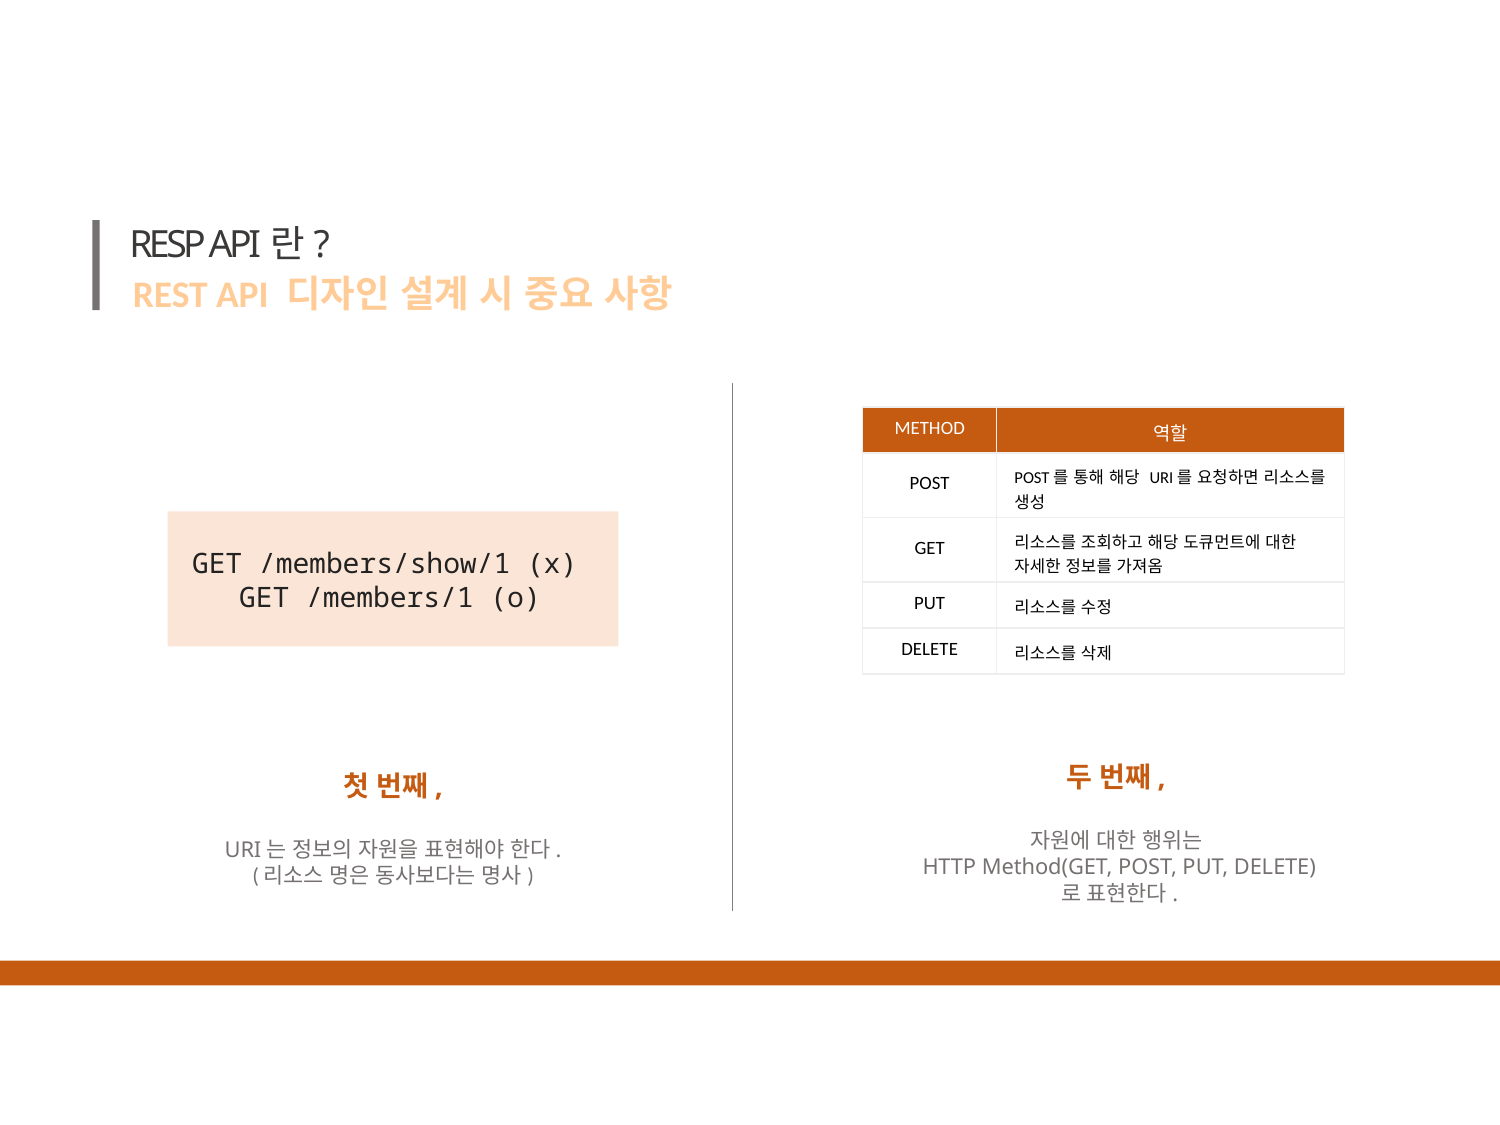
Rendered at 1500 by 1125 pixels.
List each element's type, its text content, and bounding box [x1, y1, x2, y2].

text_box [91, 219, 101, 311]
table_cell POST [863, 454, 996, 517]
table_cell 리소스를 삭제 [997, 629, 1344, 673]
text_box RESP API란? [118, 200, 454, 262]
table_header METHOD [863, 408, 996, 452]
table_cell GET [863, 518, 996, 581]
text_box GET /members/show/1 (x) GET /members/1 (o) [167, 511, 619, 647]
text_box 두 번째, 자원에 대한 행위는 HTTP Method(GET, POST, PUT, DELETE) 로 표현한다. [862, 718, 1377, 913]
text_box 첫 번째, URI는 정보의 자원을 표현해야 한다. (리소스 명은 동사보다는 명사) [209, 760, 577, 896]
table_cell DELETE [863, 629, 996, 673]
text_box REST API 디자인 설계 시 중요 사항 [118, 262, 774, 323]
table_cell 리소스를 조회하고 해당 도큐먼트에 대한 자세한 정보를 가져옴 [997, 518, 1344, 581]
table_cell POST를 통해 해당 URI를 요청하면 리소스를 생성 [997, 454, 1344, 517]
text_box [0, 959, 1500, 986]
table_cell 리소스를 수정 [997, 583, 1344, 627]
table_cell PUT [863, 583, 996, 627]
table_header 역할 [997, 408, 1344, 452]
